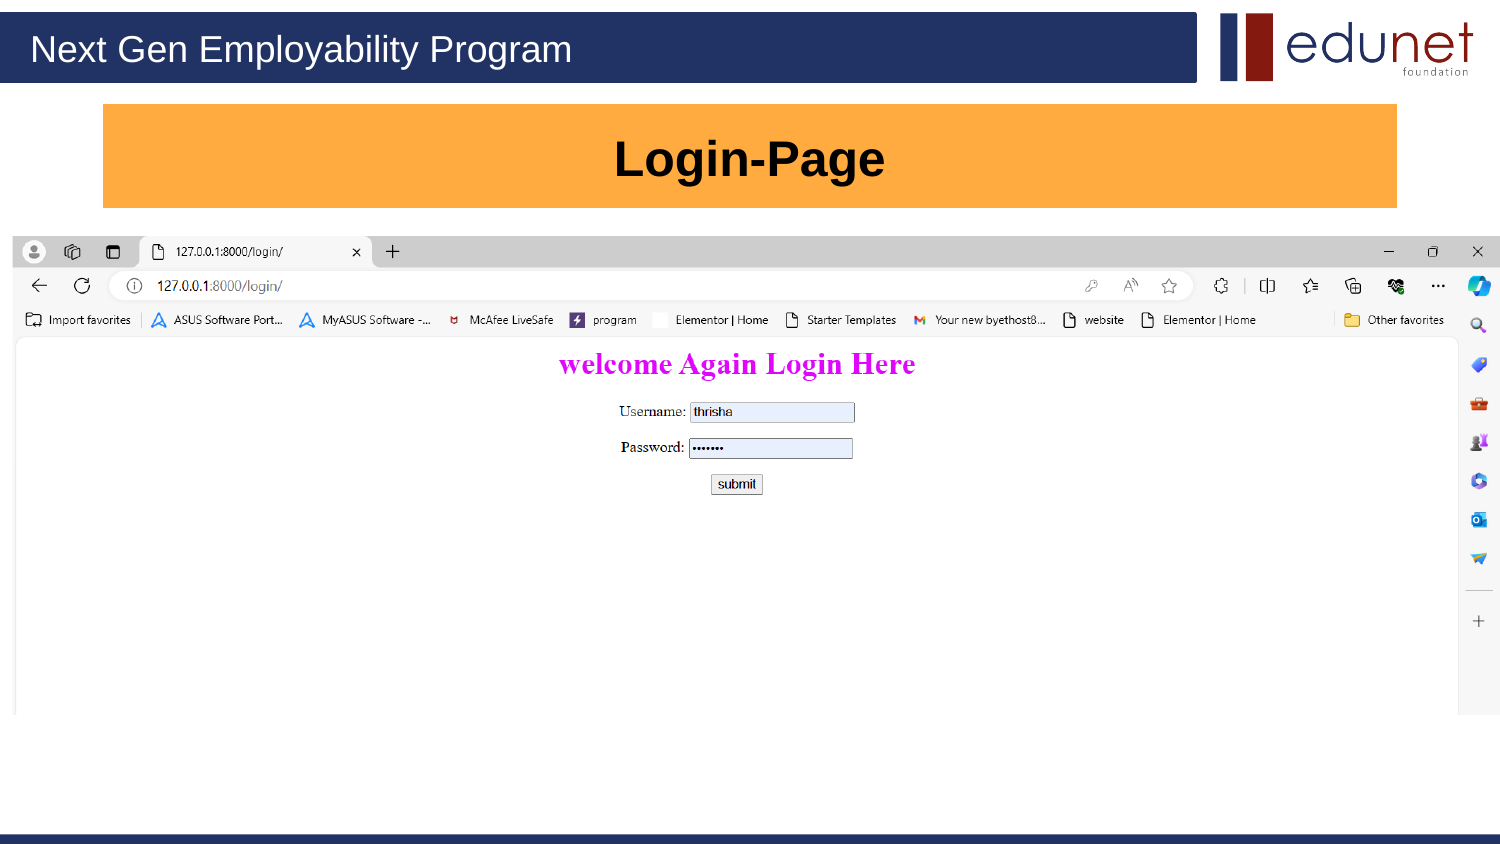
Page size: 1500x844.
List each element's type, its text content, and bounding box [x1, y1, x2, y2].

title Login-Page [103, 104, 1397, 208]
picture [12, 236, 1500, 715]
picture [1279, 14, 1482, 83]
